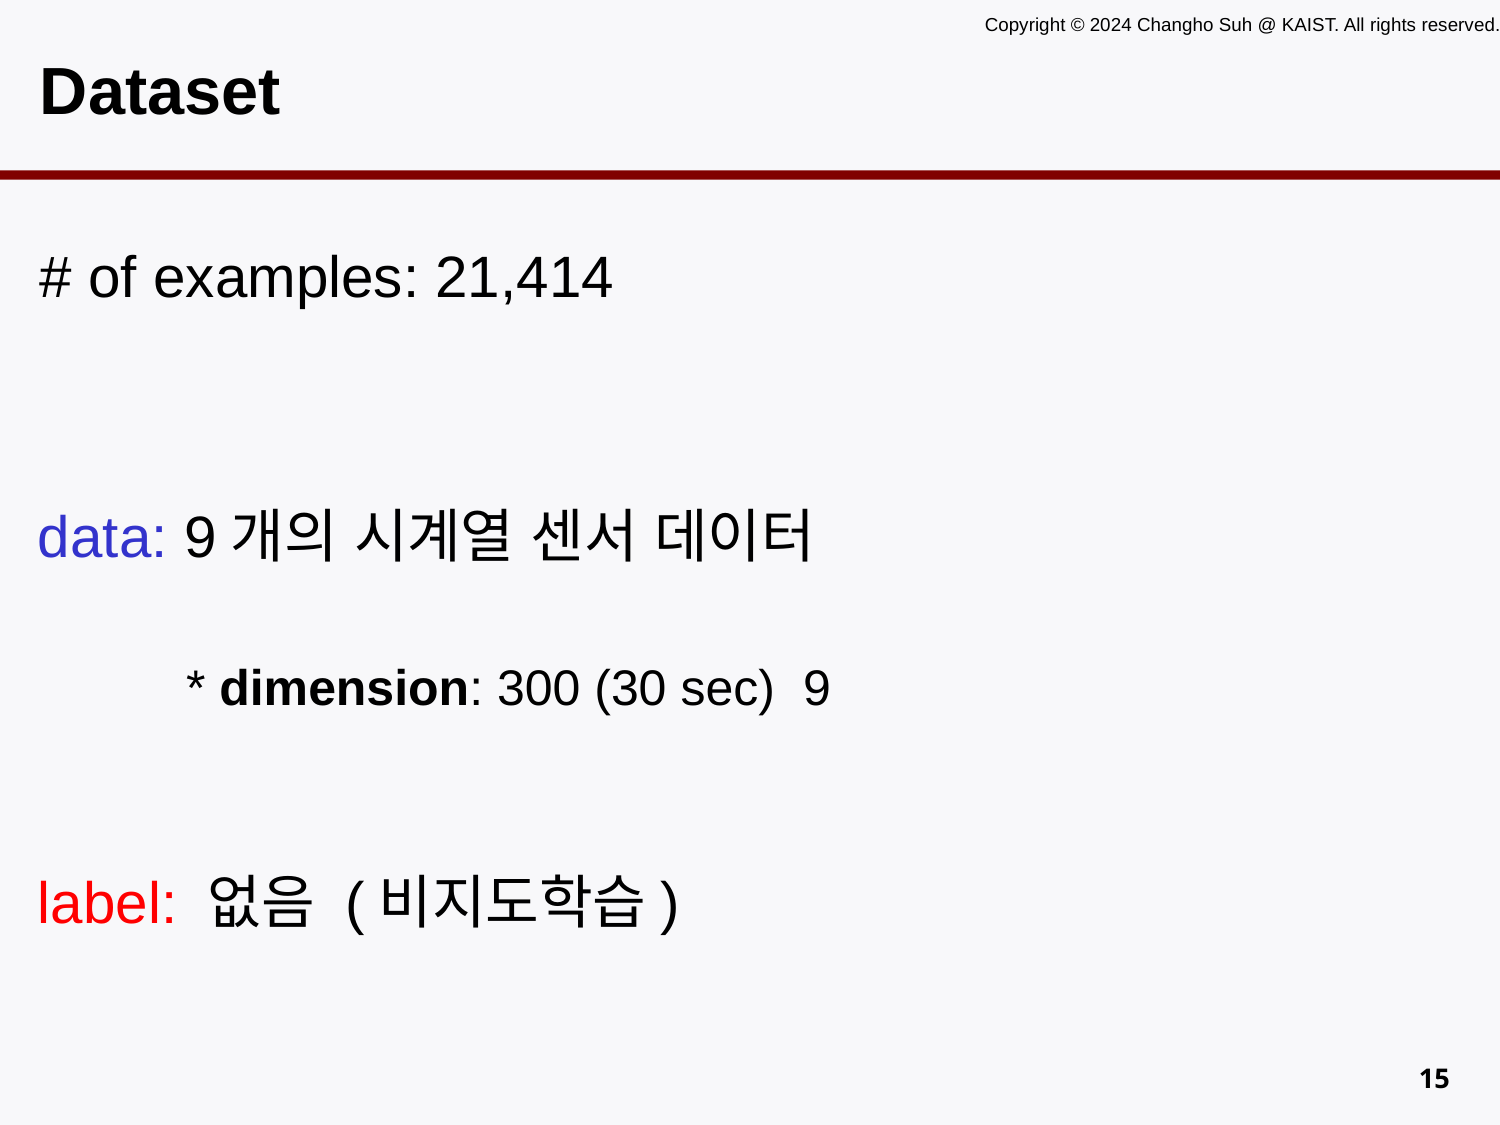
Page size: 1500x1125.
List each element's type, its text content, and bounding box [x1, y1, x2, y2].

title Dataset [24, 24, 1459, 150]
text_box data: 9개의 시계열 센서 데이터 [23, 491, 984, 577]
text_box # of examples: 21,414 [24, 231, 793, 317]
slide_number 14 [1113, 1053, 1464, 1095]
text_box label: 없음 (비지도학습) [23, 857, 1237, 943]
